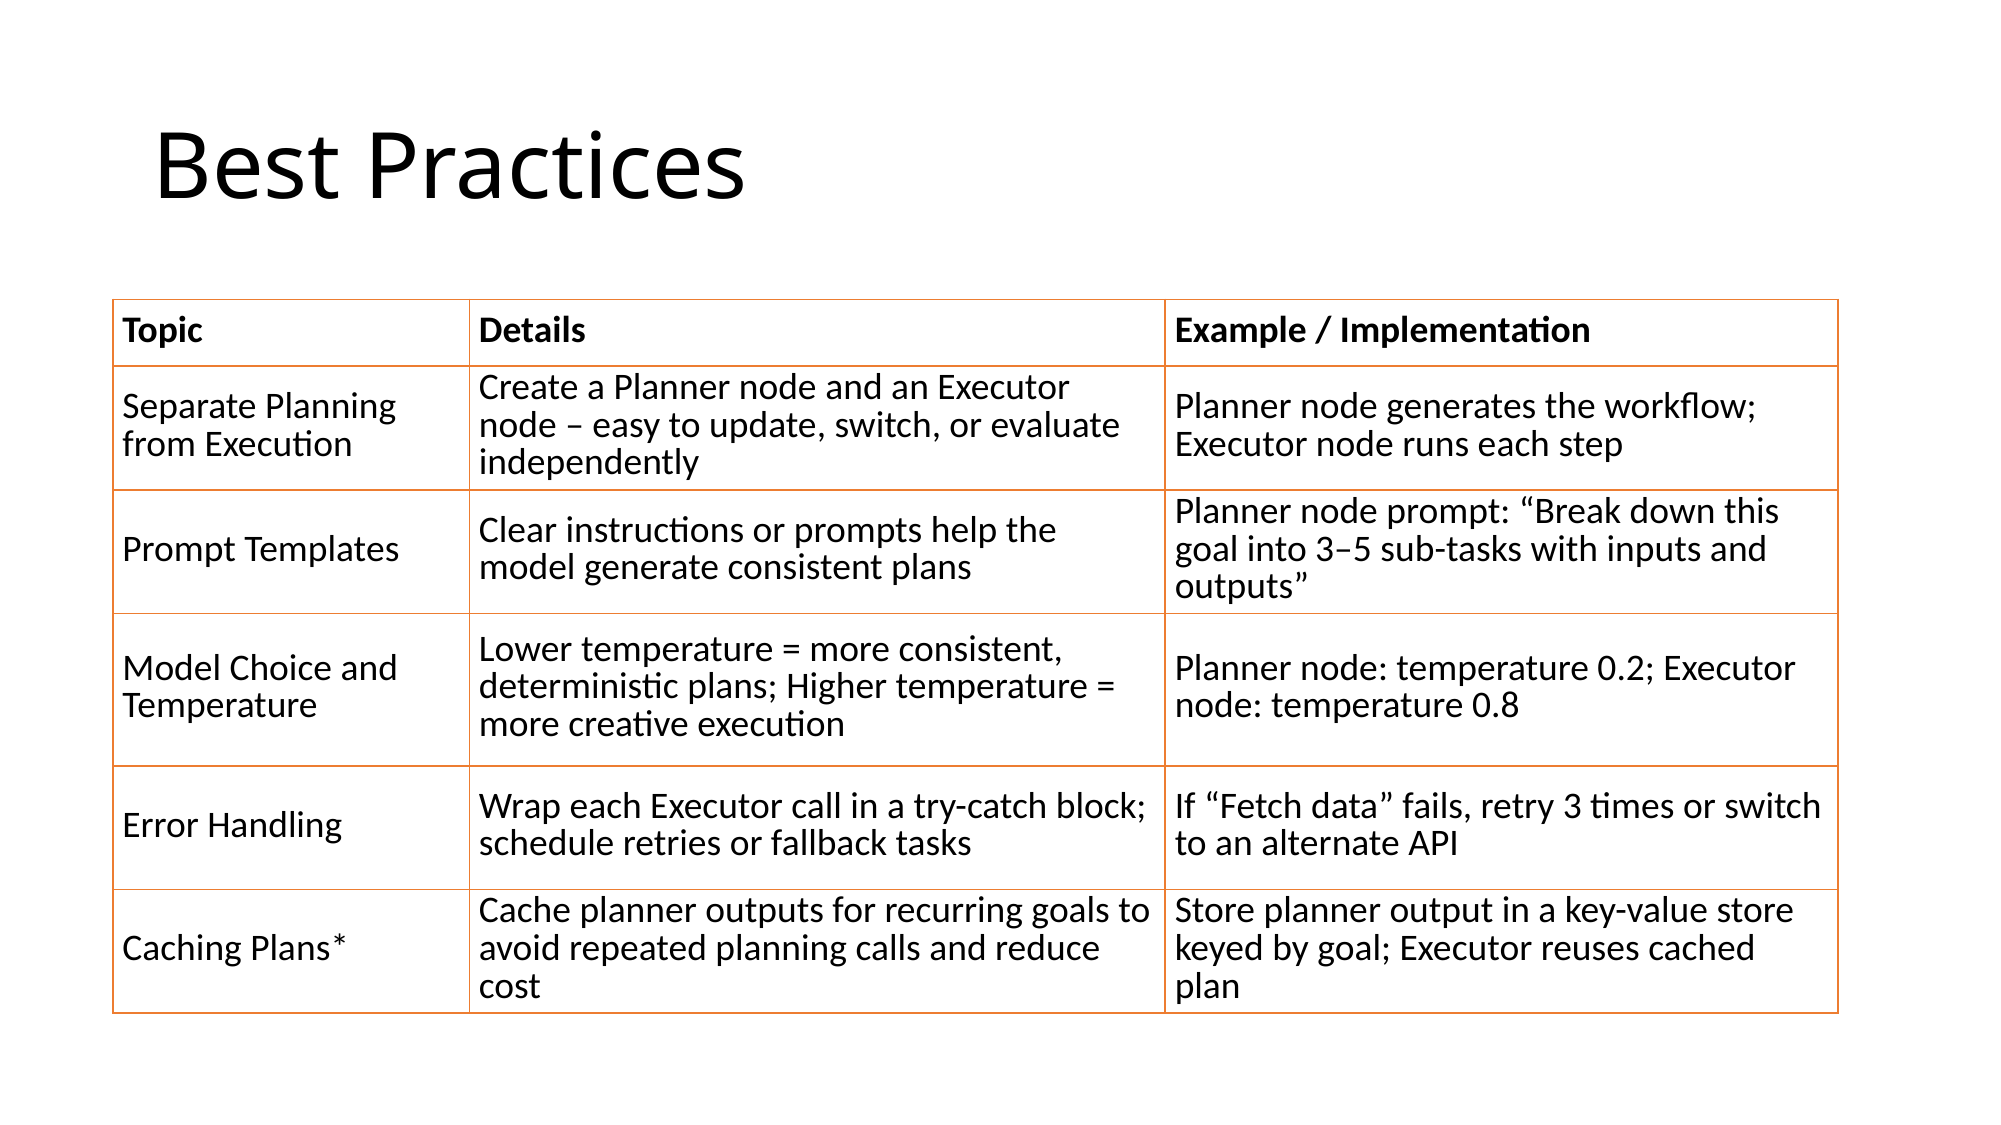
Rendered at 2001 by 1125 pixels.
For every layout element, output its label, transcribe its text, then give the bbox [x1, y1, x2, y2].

table_header Topic [114, 300, 469, 365]
table_cell Lower temperature = more consistent, deterministic plans; Higher temperature = more creative execution [470, 614, 1164, 765]
table_header Example / Implementation [1166, 300, 1837, 365]
table_cell Model Choice and Temperature [114, 614, 469, 765]
table_cell Error Handling [114, 767, 469, 889]
table_cell Store planner output in a key-value store keyed by goal; Executor reuses cached plan [1166, 890, 1837, 1012]
table_cell Clear instructions or prompts help the model generate consistent plans [470, 491, 1164, 613]
table_cell If “Fetch data” fails, retry 3 times or switch to an alternate API [1166, 767, 1837, 889]
title Best Practices [137, 59, 1863, 278]
table_cell Separate Planning from Execution [114, 367, 469, 489]
table_cell Planner node: temperature 0.2; Executor node: temperature 0.8 [1166, 614, 1837, 765]
table_cell Create a Planner node and an Executor node – easy to update, switch, or evaluate independently [470, 367, 1164, 489]
table_cell Planner node prompt: “Break down this goal into 3–5 sub-tasks with inputs and outputs” [1166, 491, 1837, 613]
table_header Details [470, 300, 1164, 365]
table_cell Prompt Templates [114, 491, 469, 613]
table_cell Cache planner outputs for recurring goals to avoid repeated planning calls and reduce cost [470, 890, 1164, 1012]
table_cell Planner node generates the workflow; Executor node runs each step [1166, 367, 1837, 489]
table_cell Caching Plans* [114, 890, 469, 1012]
table_cell Wrap each Executor call in a try-catch block; schedule retries or fallback tasks [470, 767, 1164, 889]
